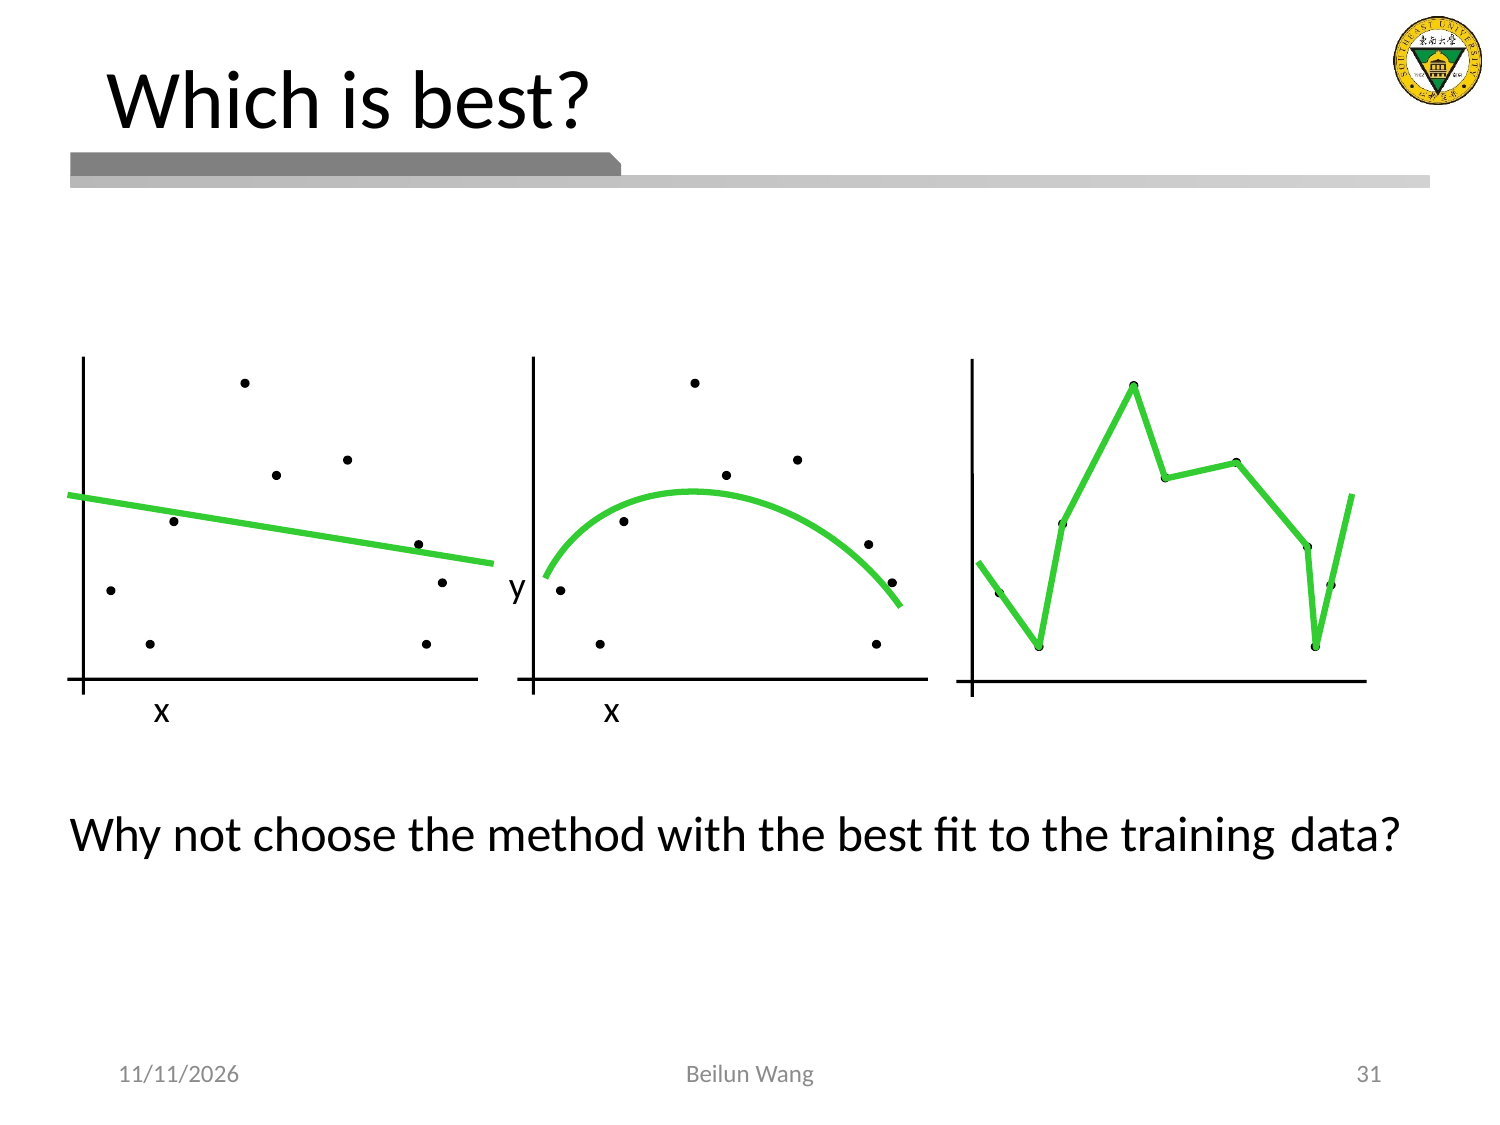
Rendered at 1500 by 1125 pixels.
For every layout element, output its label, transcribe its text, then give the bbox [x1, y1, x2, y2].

text_box [1058, 520, 1063, 528]
text_box x [151, 682, 172, 730]
text_box [556, 587, 565, 595]
text_box [272, 471, 281, 480]
slide_number 31 [1059, 1042, 1397, 1103]
text_box Why not choose the method with the best fit to the training data? [67, 799, 1451, 862]
footer Beilun Wang [496, 1042, 1004, 1103]
text_box [995, 590, 1002, 597]
text_box [107, 587, 115, 595]
text_box [691, 379, 699, 388]
text_box [1035, 643, 1043, 651]
text_box [888, 579, 897, 587]
text_box x [601, 682, 622, 730]
text_box [422, 640, 431, 648]
title Which is best? [92, 48, 1350, 145]
picture [1393, 16, 1482, 105]
text_box [722, 471, 731, 480]
text_box [1311, 643, 1320, 651]
text_box [977, 385, 1353, 648]
text_box [170, 517, 178, 526]
text_box [438, 579, 447, 587]
text_box [343, 456, 352, 464]
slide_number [103, 1042, 441, 1103]
text_box [872, 640, 881, 648]
text_box [241, 379, 249, 388]
text_box y [506, 559, 528, 607]
text_box [596, 640, 604, 648]
text_box [1130, 381, 1138, 389]
text_box [793, 456, 802, 464]
text_box [146, 640, 154, 648]
text_box [545, 491, 901, 608]
text_box [1330, 581, 1335, 589]
text_box [1232, 458, 1241, 464]
text_box [864, 540, 873, 549]
text_box [414, 540, 423, 549]
